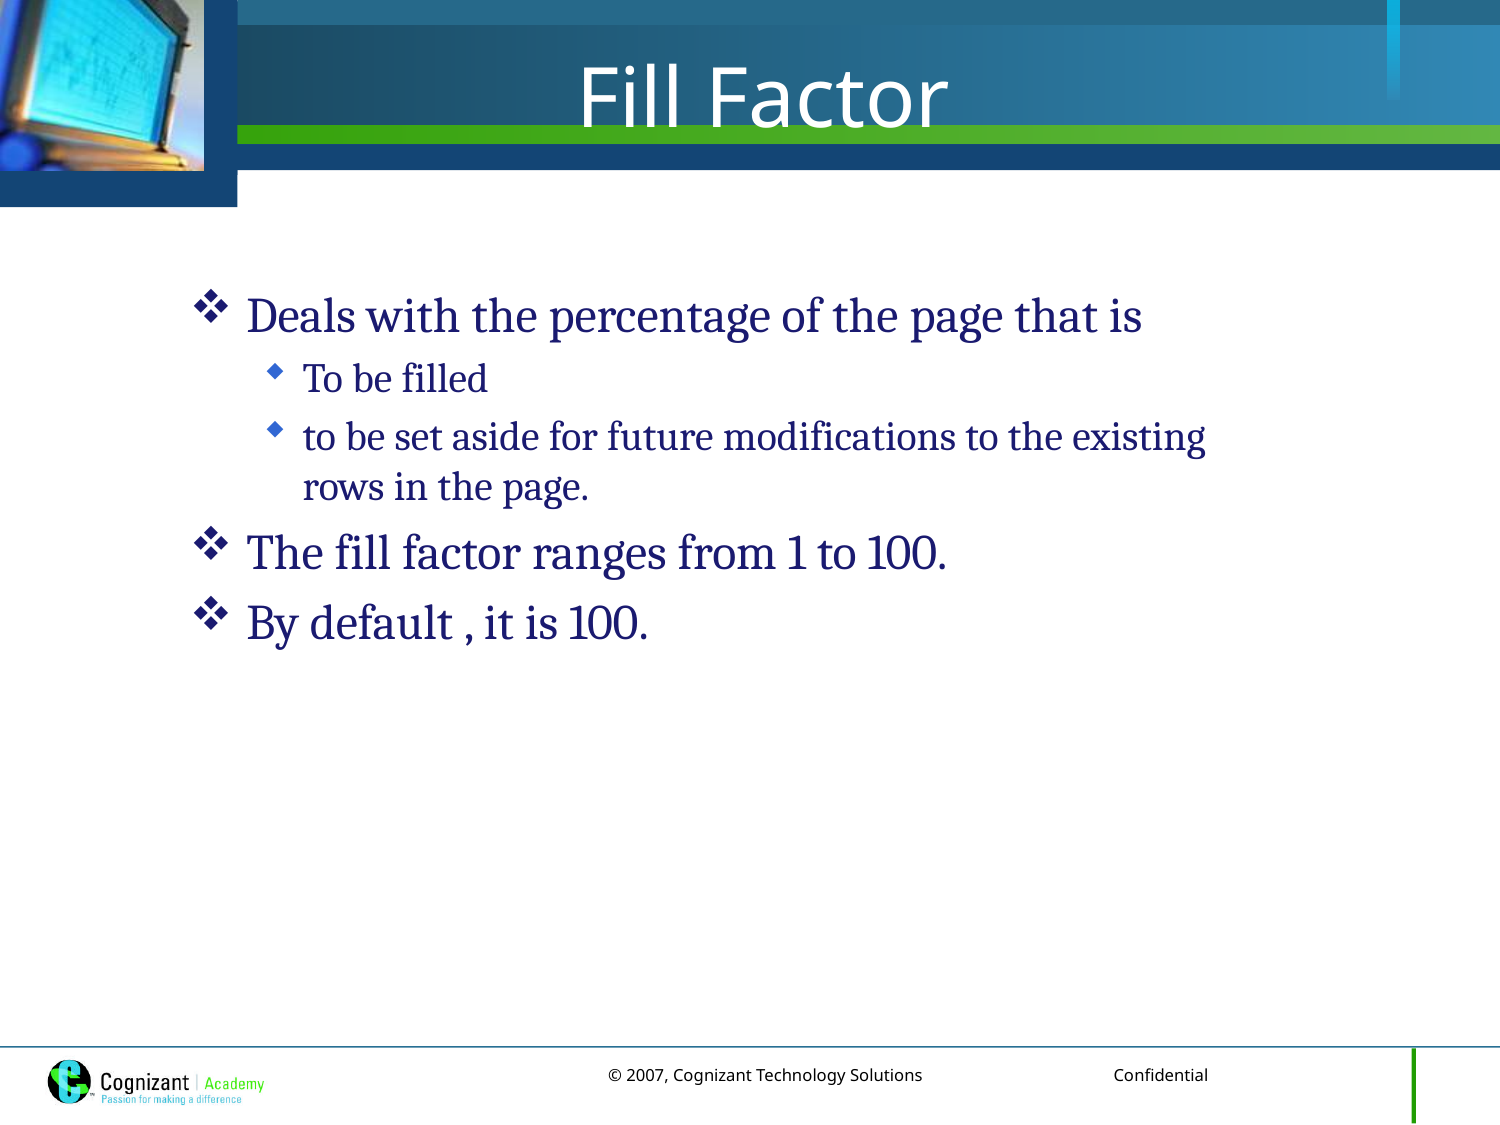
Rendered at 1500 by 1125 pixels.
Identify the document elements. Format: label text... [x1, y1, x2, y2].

list Deals with the percentage of the page that is To be filled to be set aside for future modifications to the existing rows in the page. The fill factor ranges from 1 to 100. By default , it is 100. [174, 274, 1287, 926]
title Fill Factor [224, 0, 1378, 188]
picture [35, 1050, 275, 1119]
picture [0, 0, 204, 171]
